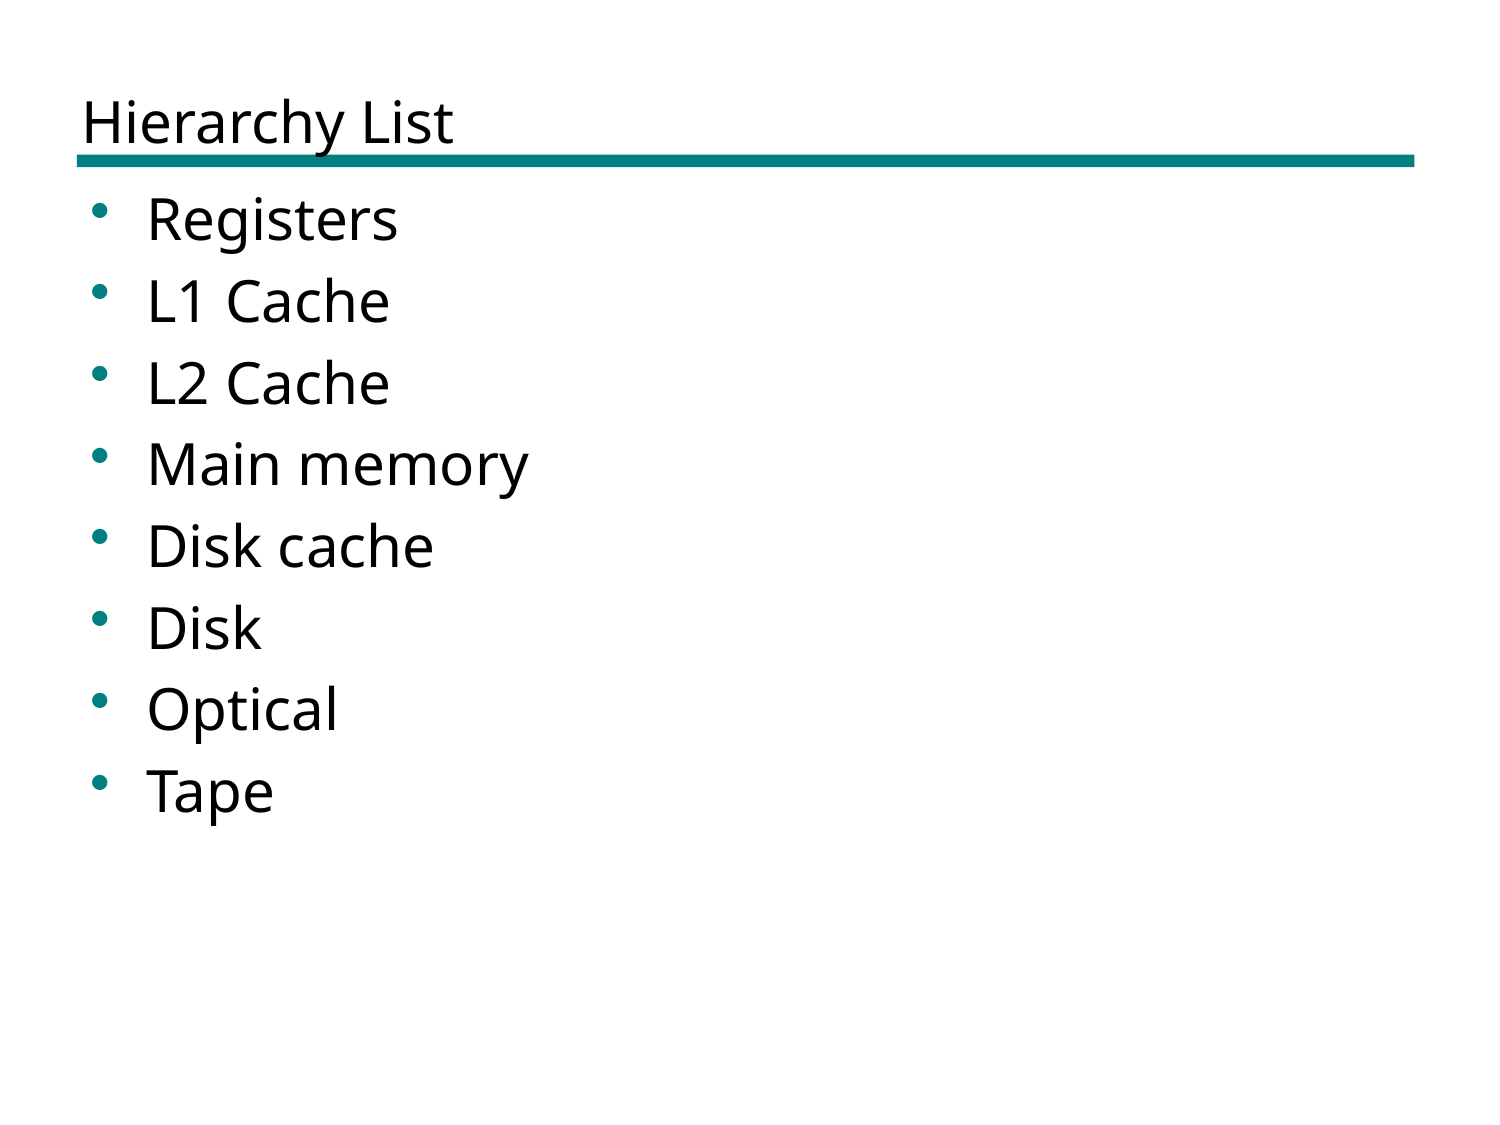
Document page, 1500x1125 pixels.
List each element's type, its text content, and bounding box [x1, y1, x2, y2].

title Hierarchy List [66, 24, 1413, 163]
list Registers L1 Cache L2 Cache Main memory Disk cache Disk Optical Tape [75, 174, 1417, 1100]
